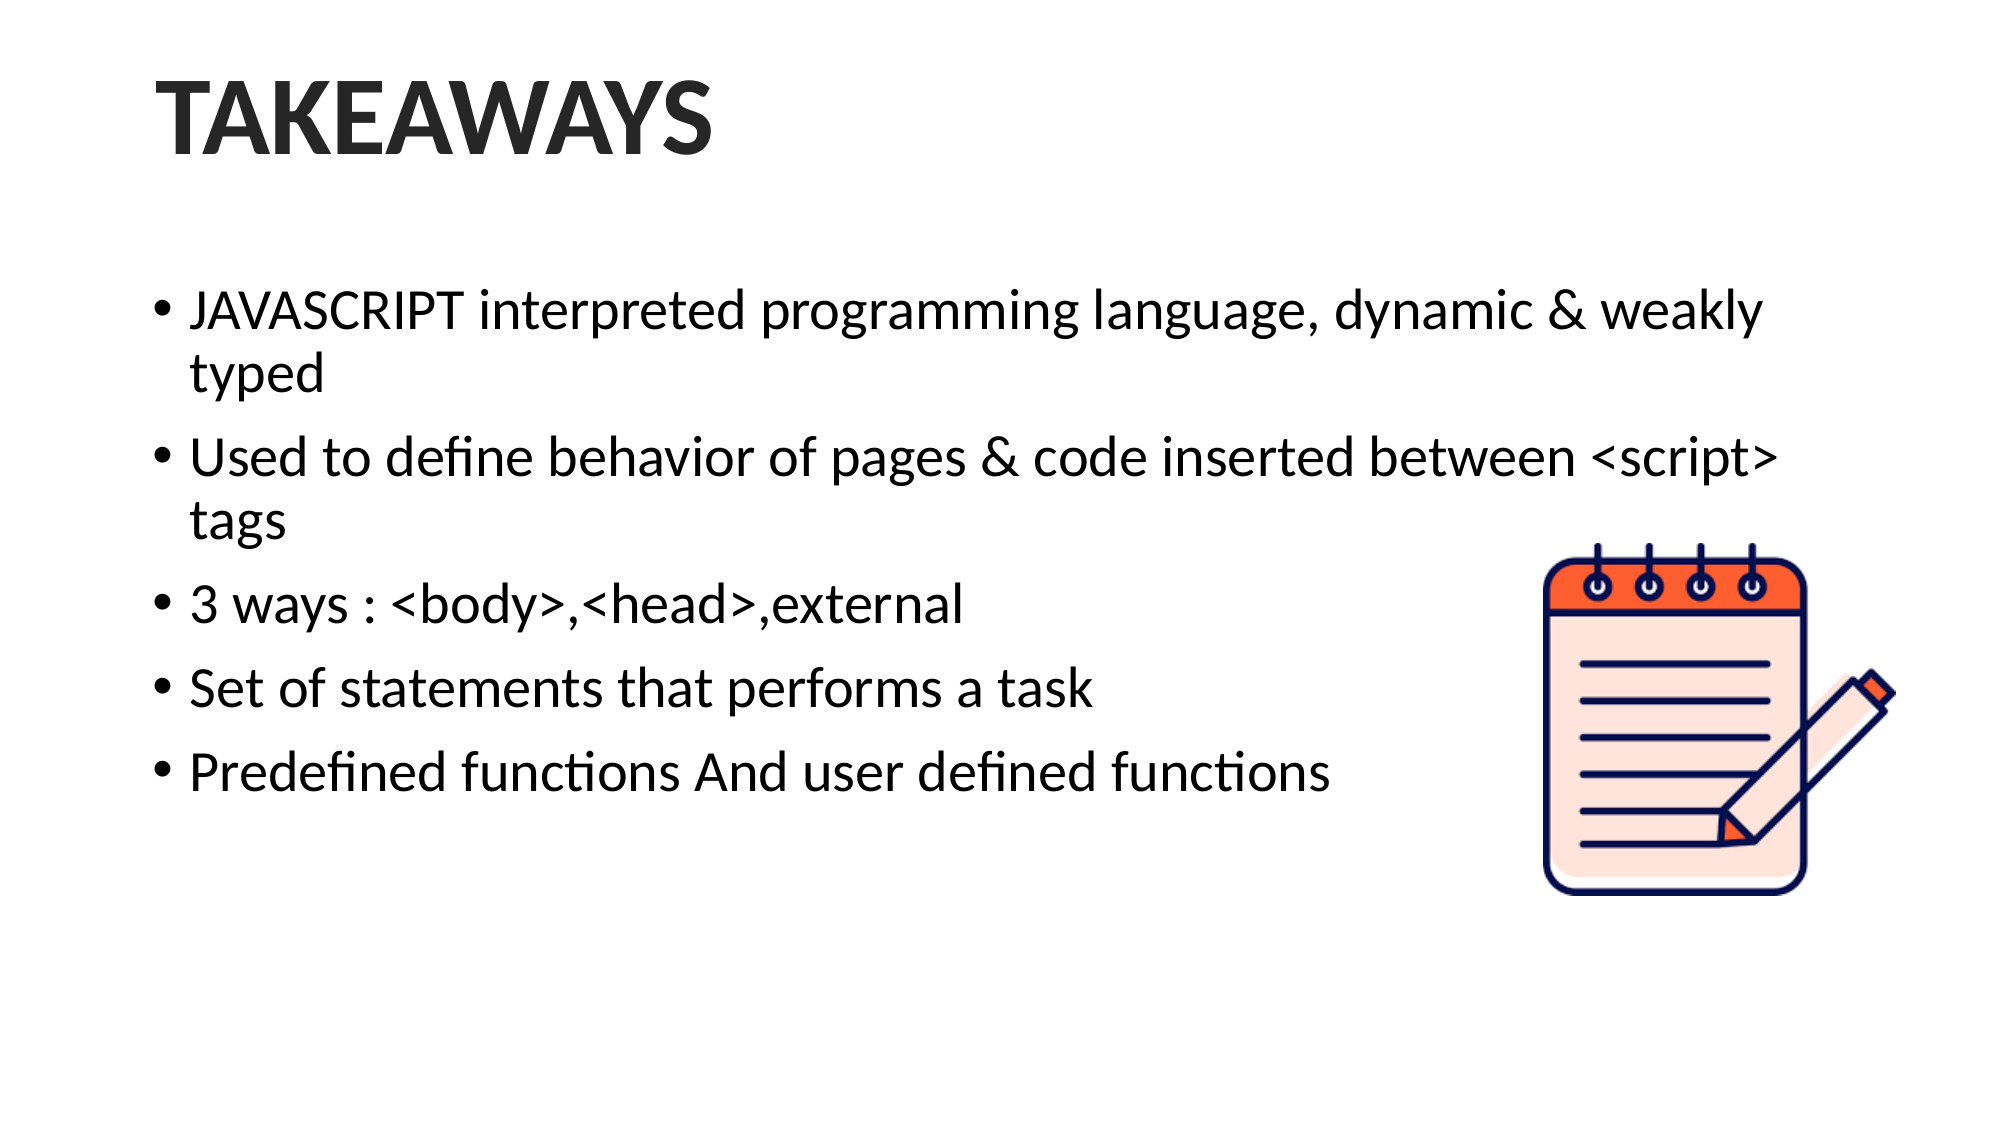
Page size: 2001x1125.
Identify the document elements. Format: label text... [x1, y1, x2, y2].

list JAVASCRIPT interpreted programming language, dynamic & weakly typed Used to define behavior of pages & code inserted between <script> tags 3 ways : <body>,<head>,external Set of statements that performs a task Predefined functions And user defined functions [137, 272, 1863, 986]
picture [1543, 543, 1896, 896]
text_box TAKEAWAYS [140, 34, 730, 320]
